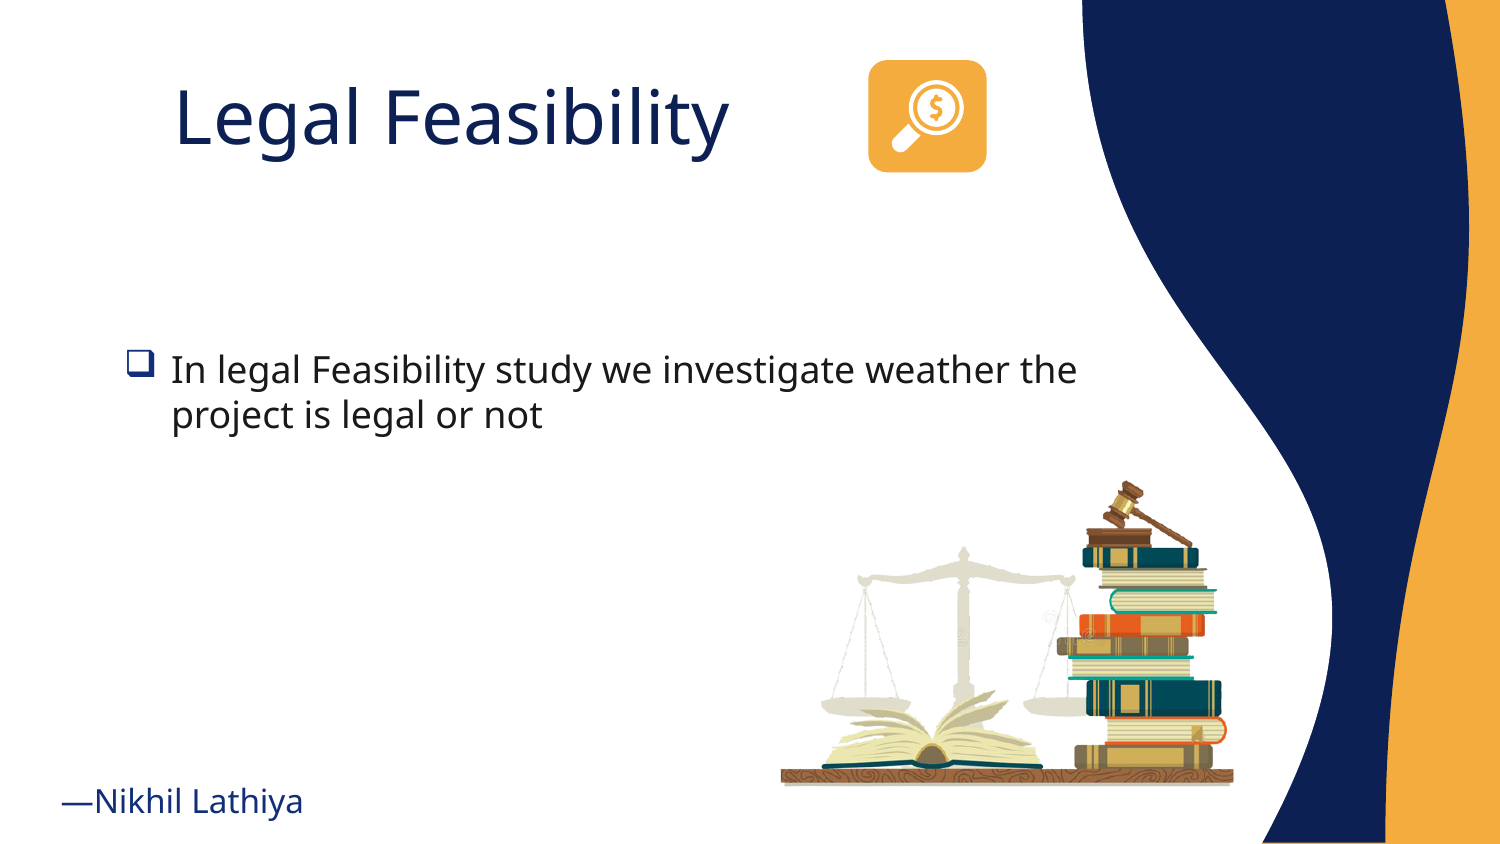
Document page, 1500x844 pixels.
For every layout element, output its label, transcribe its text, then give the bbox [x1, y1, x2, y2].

picture [768, 458, 1246, 796]
subtitle In legal Feasibility study we investigate weather the project is legal or not [109, 327, 1161, 454]
text_box [868, 155, 987, 173]
title Legal Feasibility [158, 75, 1111, 155]
text_box [868, 60, 987, 75]
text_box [888, 79, 967, 153]
text_box —Nikhil Lathiya [0, 768, 320, 832]
